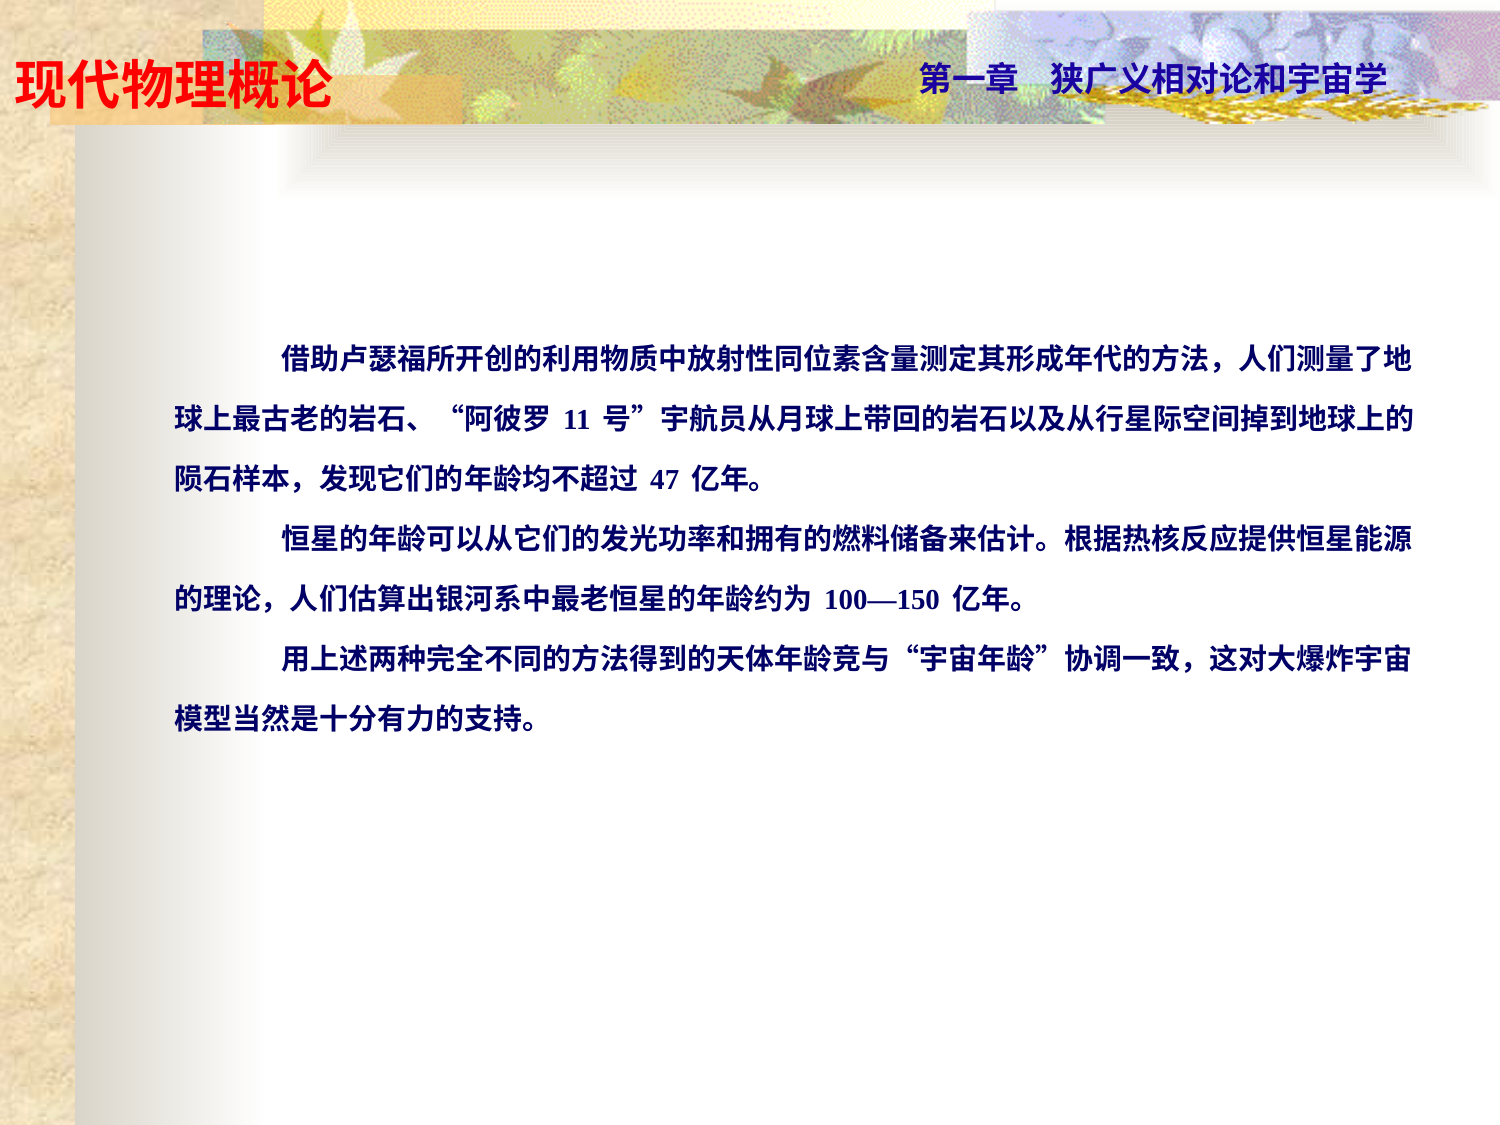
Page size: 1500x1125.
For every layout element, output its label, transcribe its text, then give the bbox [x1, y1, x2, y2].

picture [0, 0, 1500, 1125]
picture [310, 68, 320, 75]
text_box 借助卢瑟福所开创的利用物质中放射性同位素含量测定其形成年代的方法，人们测量了地球上最古老的岩石、“阿彼罗11号”宇航员从月球上带回的岩石以及从行星际空间掉到地球上的陨石样本，发现它们的年龄均不超过47亿年。 恒星的年龄可以从它们的发光功率和拥有的燃料储备来估计。根据热核反应提供恒星能源的理论，人们估算出银河系中最老恒星的年龄约为100—150亿年。 用上述两种完全不同的方法得到的天体年龄竞与“宇宙年龄”协调一致，这对大爆炸宇宙模型当然是十分有力的支持。 [159, 327, 1436, 763]
